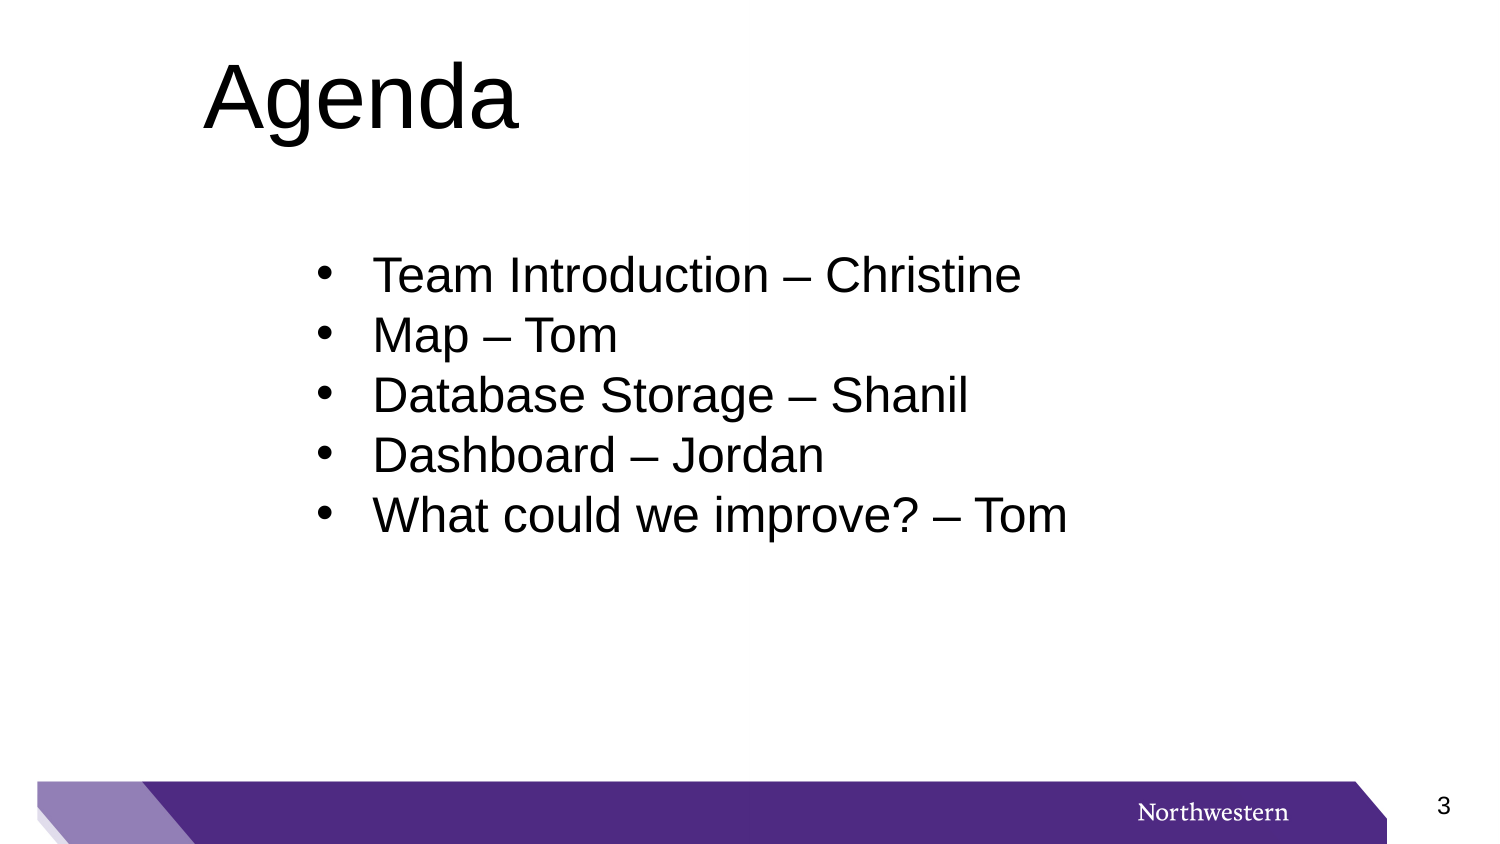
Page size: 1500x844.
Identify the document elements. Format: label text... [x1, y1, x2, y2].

slide_number 2 [1367, 782, 1466, 827]
picture [0, 0, 1499, 844]
text_box Agenda [0, 29, 1000, 197]
text_box Team Introduction – Christine Map – Tom Database Storage – Shanil Dashboard – Jordan What could we improve? – Tom [301, 235, 1239, 550]
